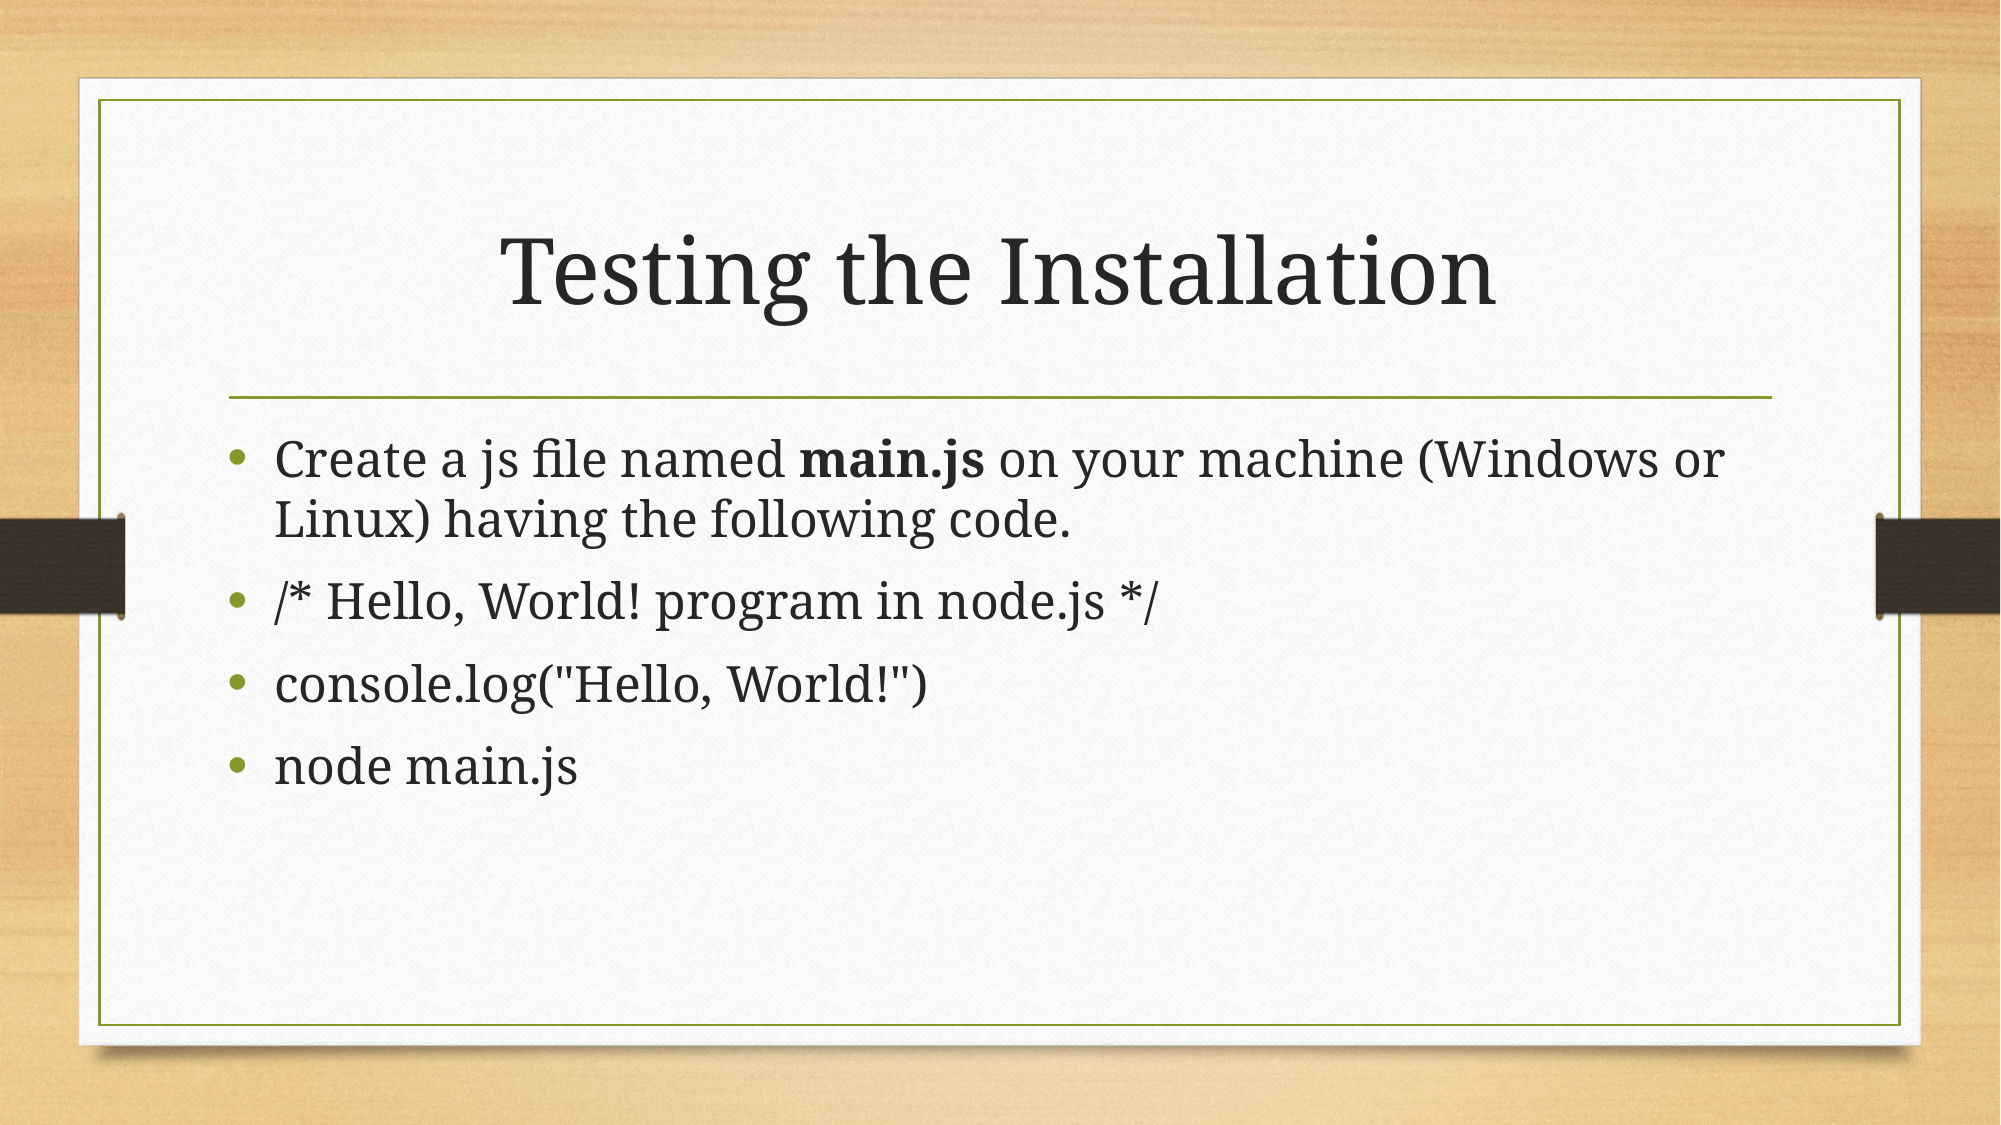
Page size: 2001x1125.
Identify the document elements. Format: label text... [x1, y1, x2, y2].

title Testing the Installation [212, 161, 1788, 375]
list Create a js file named main.js on your machine (Windows or Linux) having the following code. /* Hello, World! program in node.js */ console.log("Hello, World!") node main.js [212, 419, 1788, 964]
picture [0, 0, 2001, 1125]
